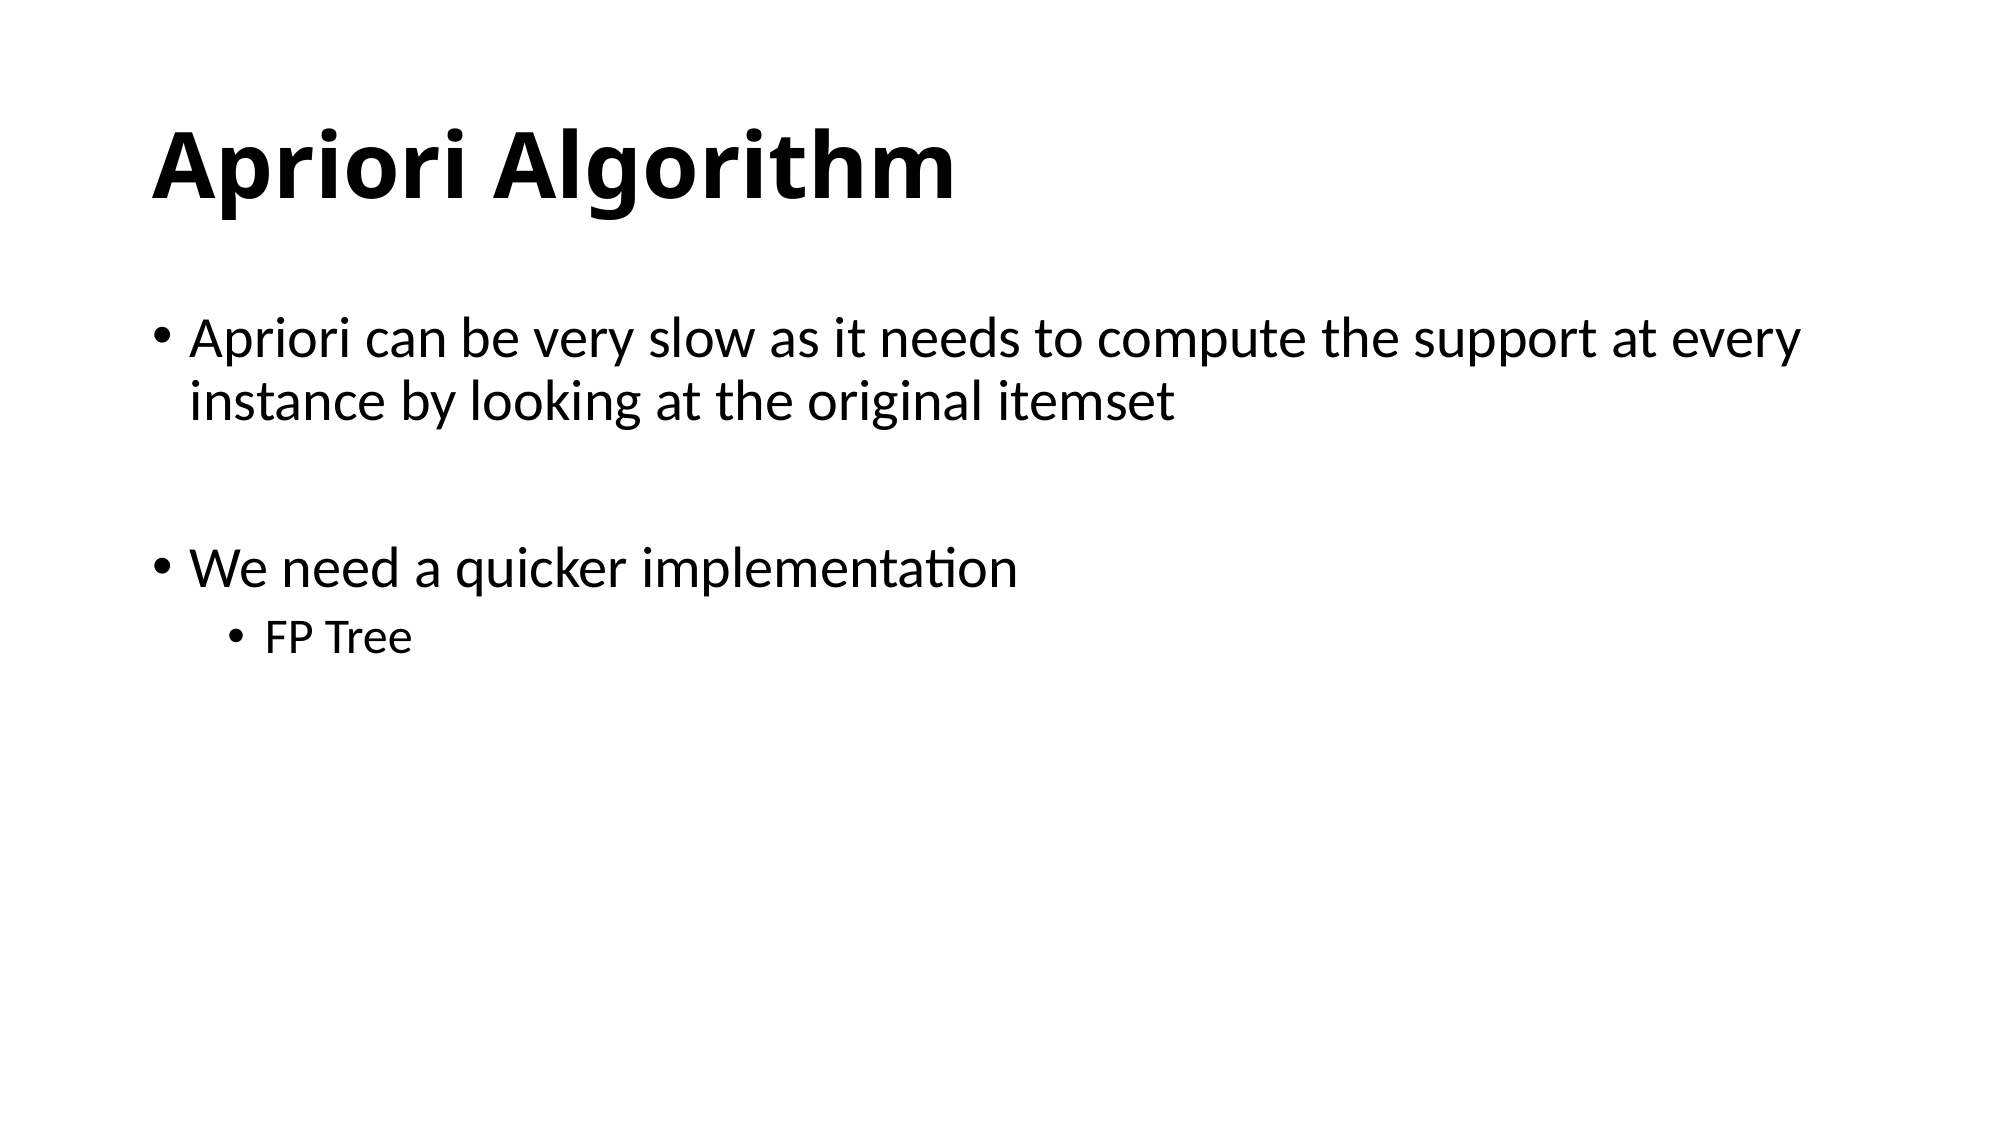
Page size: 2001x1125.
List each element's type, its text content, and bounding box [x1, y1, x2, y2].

list Apriori can be very slow as it needs to compute the support at every instance by looking at the original itemset We need a quicker implementation FP Tree [137, 299, 1863, 1014]
title Apriori Algorithm [137, 59, 1863, 278]
